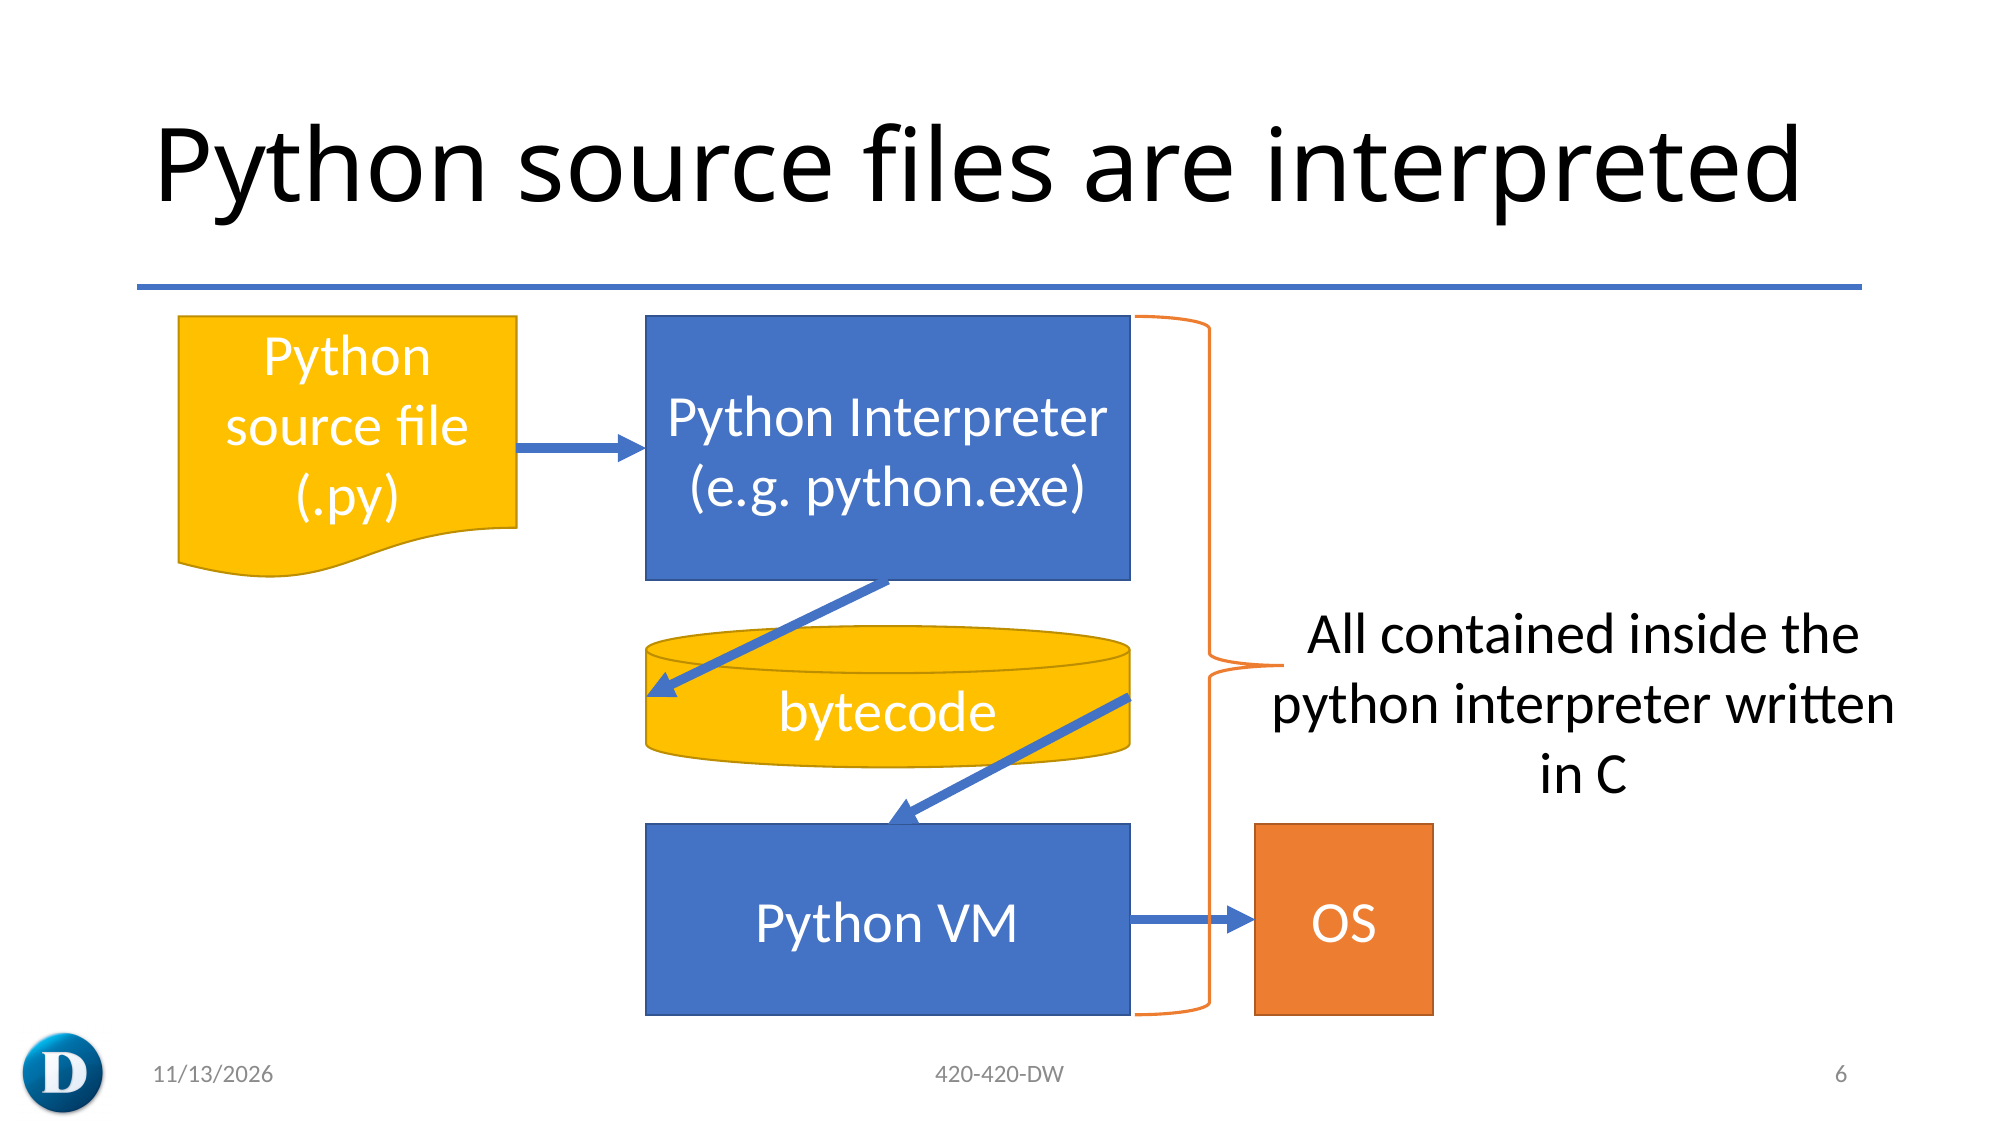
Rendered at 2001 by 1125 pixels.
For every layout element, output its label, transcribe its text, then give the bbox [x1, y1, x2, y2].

text_box Python source file (.py) [177, 315, 518, 578]
slide_number 6 [1412, 1042, 1863, 1103]
text_box Python Interpreter (e.g. python.exe) [645, 315, 1131, 581]
text_box OS [1254, 823, 1434, 1016]
footer 420-420-DW [662, 1042, 1338, 1103]
text_box Python VM [645, 823, 1131, 1016]
text_box All contained inside the python interpreter written in C [1255, 587, 1913, 813]
text_box [1134, 315, 1255, 919]
text_box [1134, 920, 1210, 1016]
picture [14, 1024, 111, 1121]
title Python source files are interpreted [137, 59, 1863, 278]
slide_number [137, 1042, 588, 1103]
text_box bytecode [645, 625, 1131, 769]
